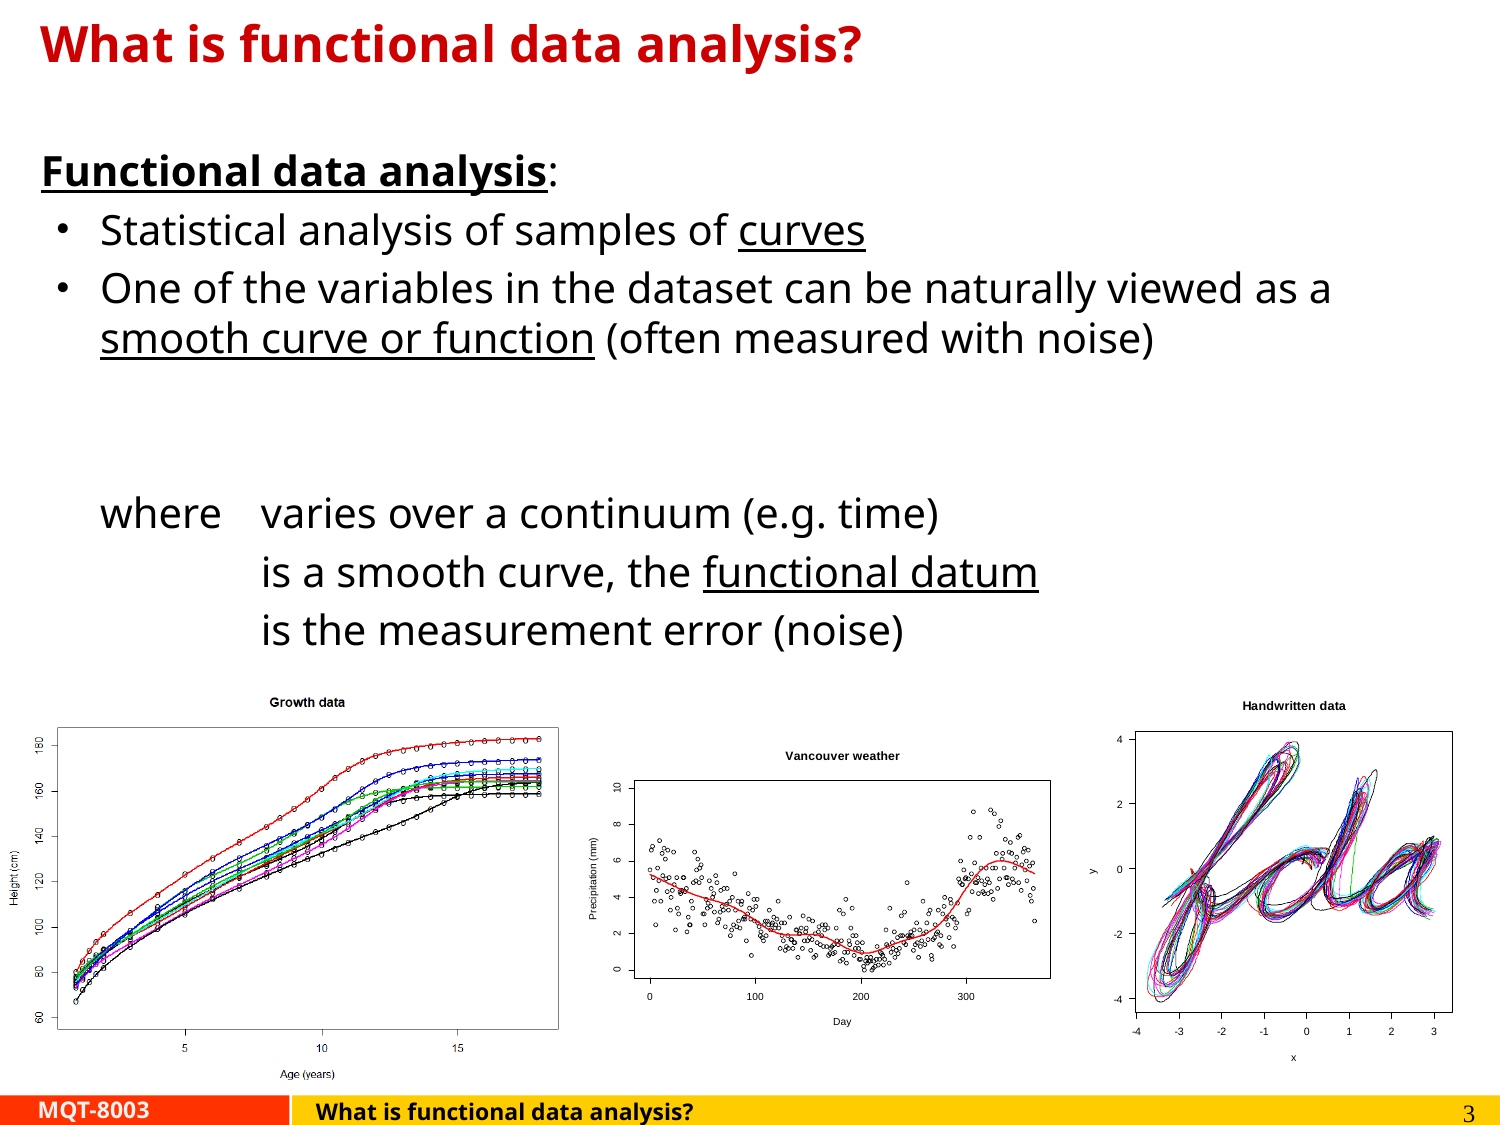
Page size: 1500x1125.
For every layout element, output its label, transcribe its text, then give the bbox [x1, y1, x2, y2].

title What is functional data analysis? [25, 12, 1475, 73]
text_box What is functional data analysis? [301, 1090, 774, 1125]
slide_number 3 [1152, 1082, 1491, 1125]
picture [5, 675, 1075, 1094]
picture [1083, 679, 1480, 1077]
